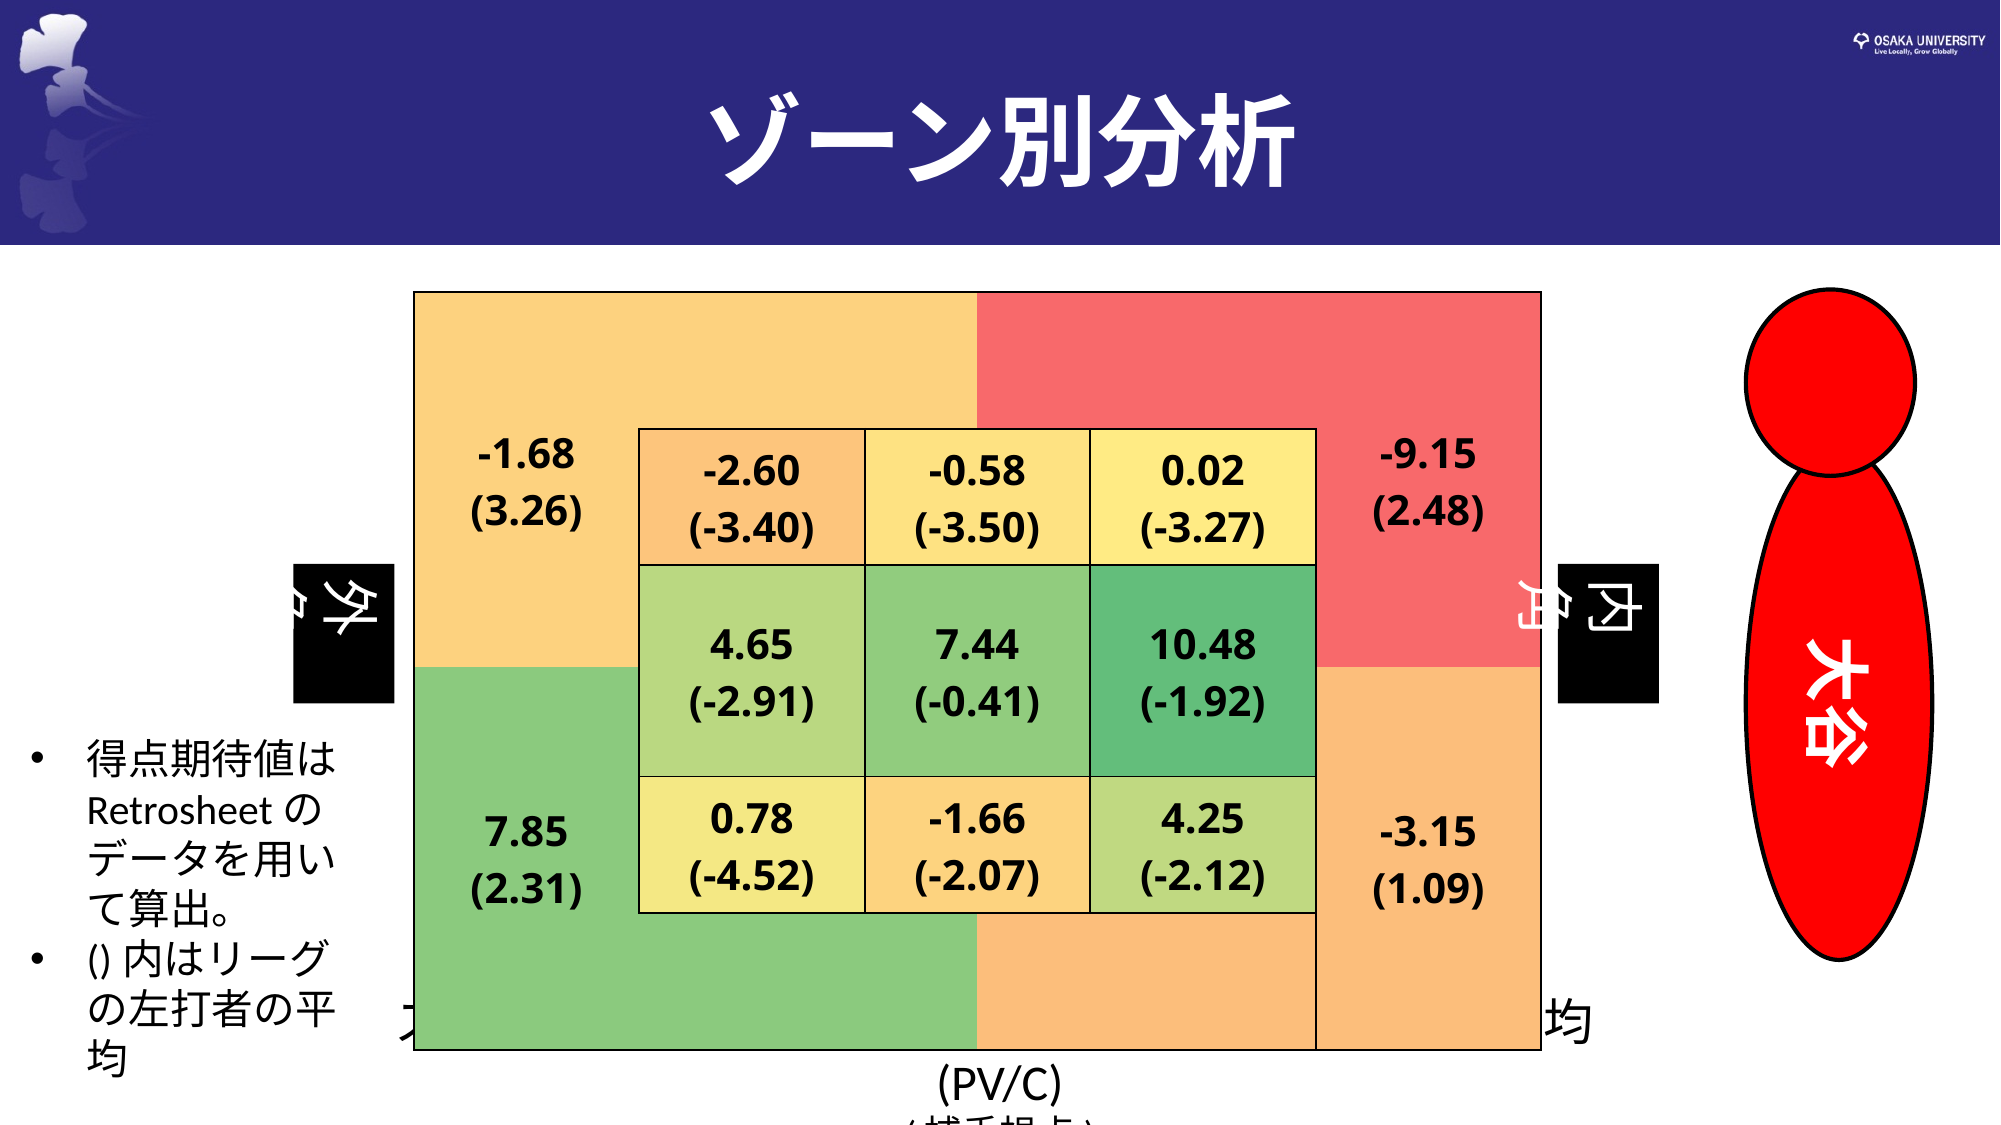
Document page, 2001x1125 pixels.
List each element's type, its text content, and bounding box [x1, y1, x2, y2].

table_cell 0.78 (-4.52) [640, 777, 864, 912]
table_cell 7.44 (-0.41) [866, 566, 1089, 776]
table_header -9.15 (2.48) [1316, 293, 1540, 667]
table_cell [977, 914, 1315, 1049]
table_cell 0.02 (-3.27) [1091, 430, 1315, 564]
text_box スイングした投球に対して生み出した得点価値の平均(PV/C) (捕手視点) [342, 982, 1657, 1125]
table_header [639, 293, 977, 428]
table_header -1.68 (3.26) [415, 293, 639, 667]
text_box [1743, 287, 1918, 478]
text_box 外角 [293, 563, 395, 704]
table_header [977, 293, 1316, 428]
text_box 内角 [1557, 563, 1659, 704]
table_cell -3.15 (1.09) [1317, 667, 1540, 1049]
table_cell 10.48 (-1.92) [1091, 566, 1315, 776]
table_cell 7.85 (2.31) [415, 667, 639, 1049]
title ゾーン別分析 [99, 45, 1900, 233]
picture [0, 0, 2000, 245]
table_cell -2.60 (-3.40) [640, 430, 864, 564]
table_cell 4.65 (-2.91) [640, 566, 864, 776]
text_box 得点期待値はRetrosheetのデータを用いて算出。 ()内はリーグの左打者の平均 [15, 725, 375, 1091]
table_cell [639, 914, 977, 1049]
table_cell -1.66 (-2.07) [866, 777, 1089, 912]
text_box 大谷 [1743, 464, 1935, 963]
table_cell -0.58 (-3.50) [866, 430, 1089, 564]
table_cell 4.25 (-2.12) [1091, 777, 1315, 912]
